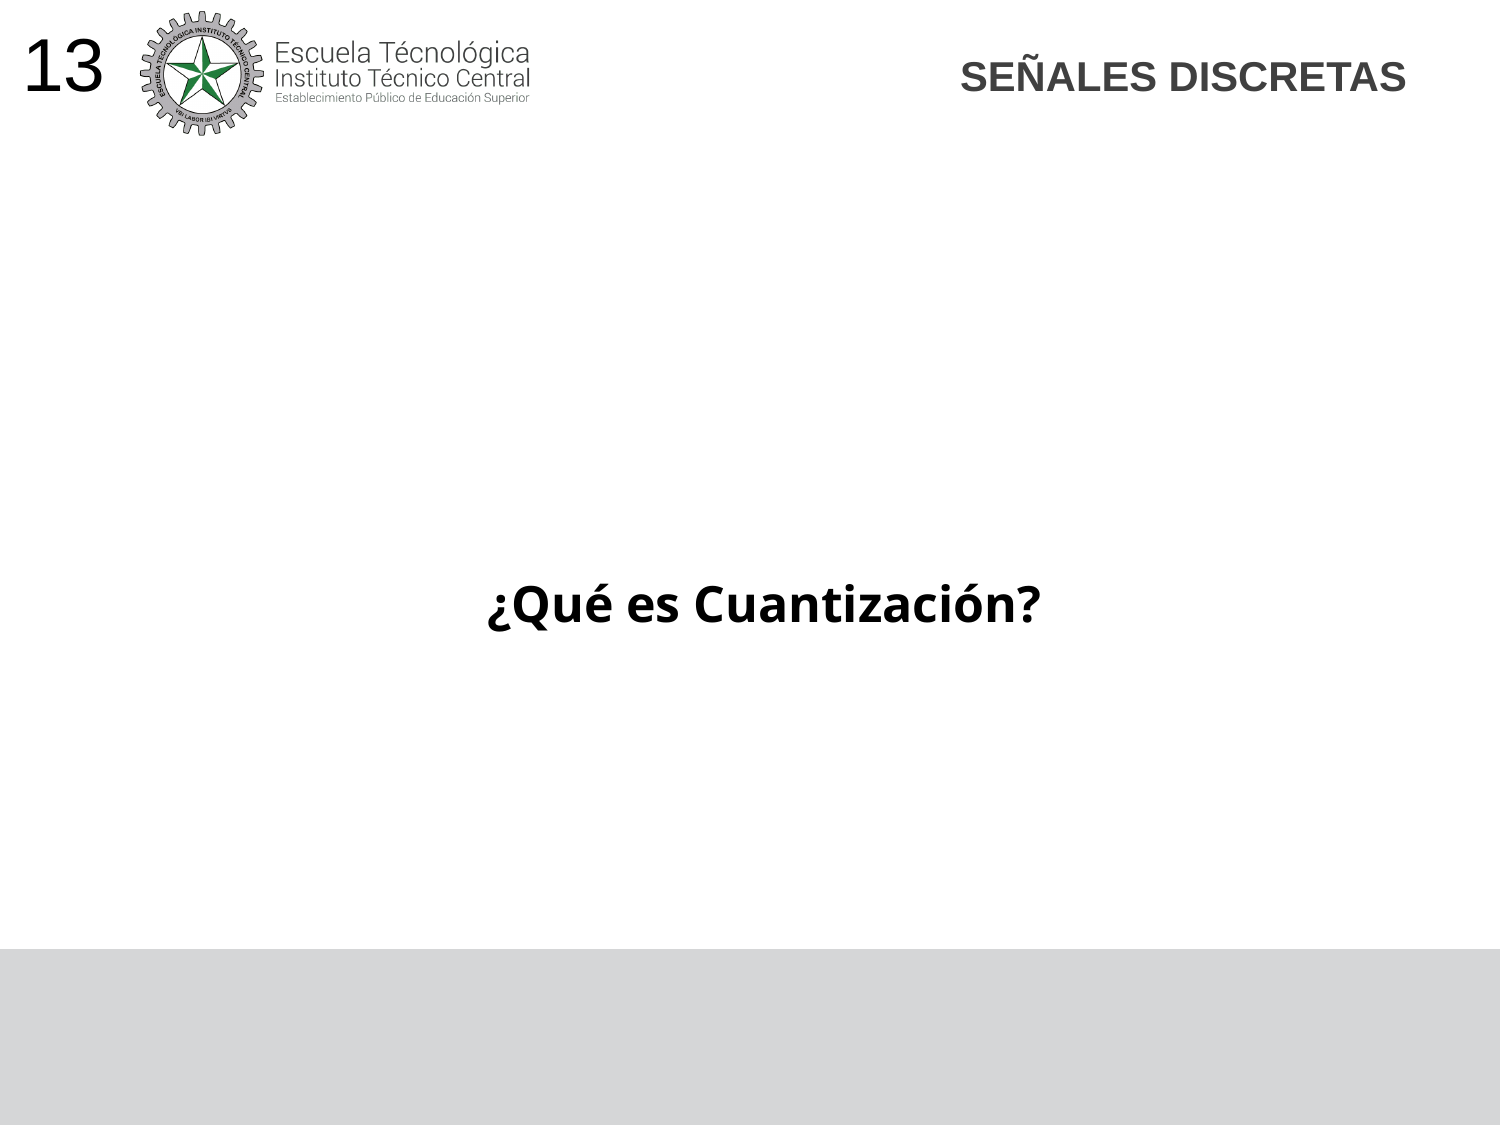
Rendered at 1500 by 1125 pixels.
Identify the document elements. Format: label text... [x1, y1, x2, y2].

title ¿Qué es Cuantización? [404, 450, 1125, 641]
text_box SEÑALES DISCRETAS [538, 42, 1422, 125]
text_box 13 [0, 0, 128, 114]
picture [130, 7, 538, 138]
